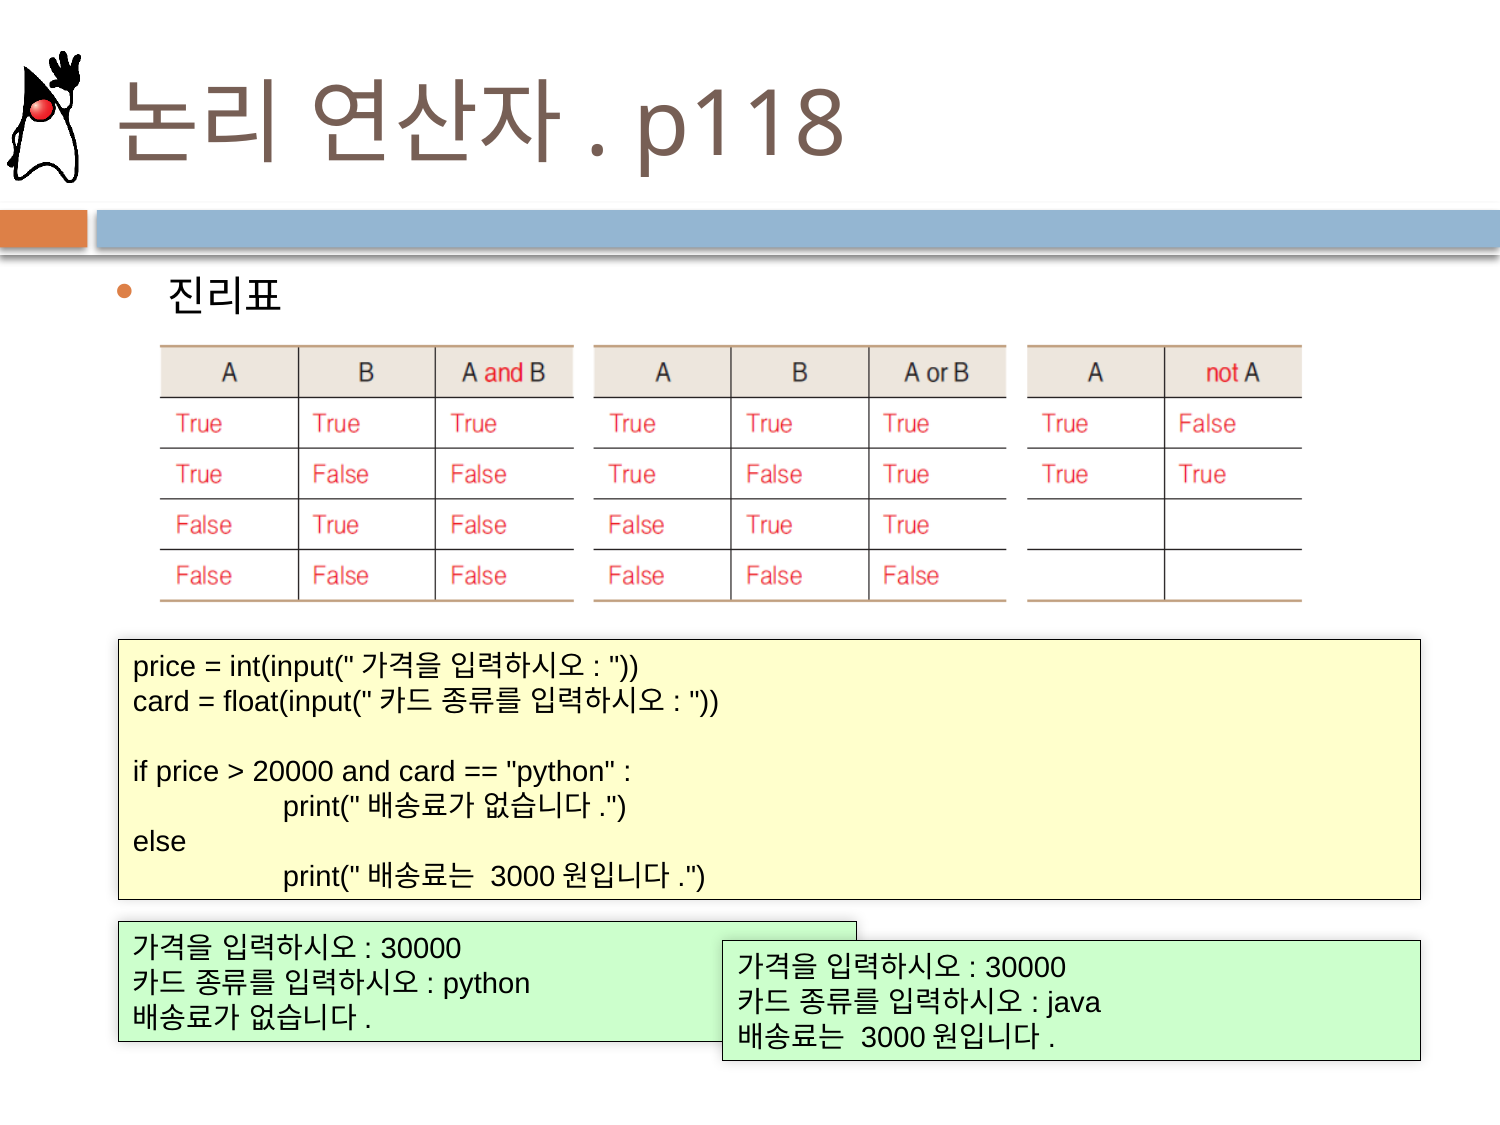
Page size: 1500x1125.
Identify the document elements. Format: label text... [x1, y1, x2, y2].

text_box 가격을 입력하시오: 30000 카드 종류를 입력하시오: python 배송료가 없습니다. [118, 921, 857, 1042]
title 논리 연산자. p118 [100, 37, 1438, 200]
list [148, 329, 1324, 613]
text_box price = int(input("가격을 입력하시오: ")) card = float(input("카드 종류를 입력하시오: ")) if price > 20000 and card == "python" : print("배송료가 없습니다.") else print("배송료는 3000원입니다.") [118, 639, 1421, 900]
text_box 가격을 입력하시오: 30000 카드 종류를 입력하시오: java 배송료는 3000원입니다. [722, 940, 1421, 1061]
picture [7, 51, 81, 183]
text_box 진리표 [100, 262, 1455, 1061]
